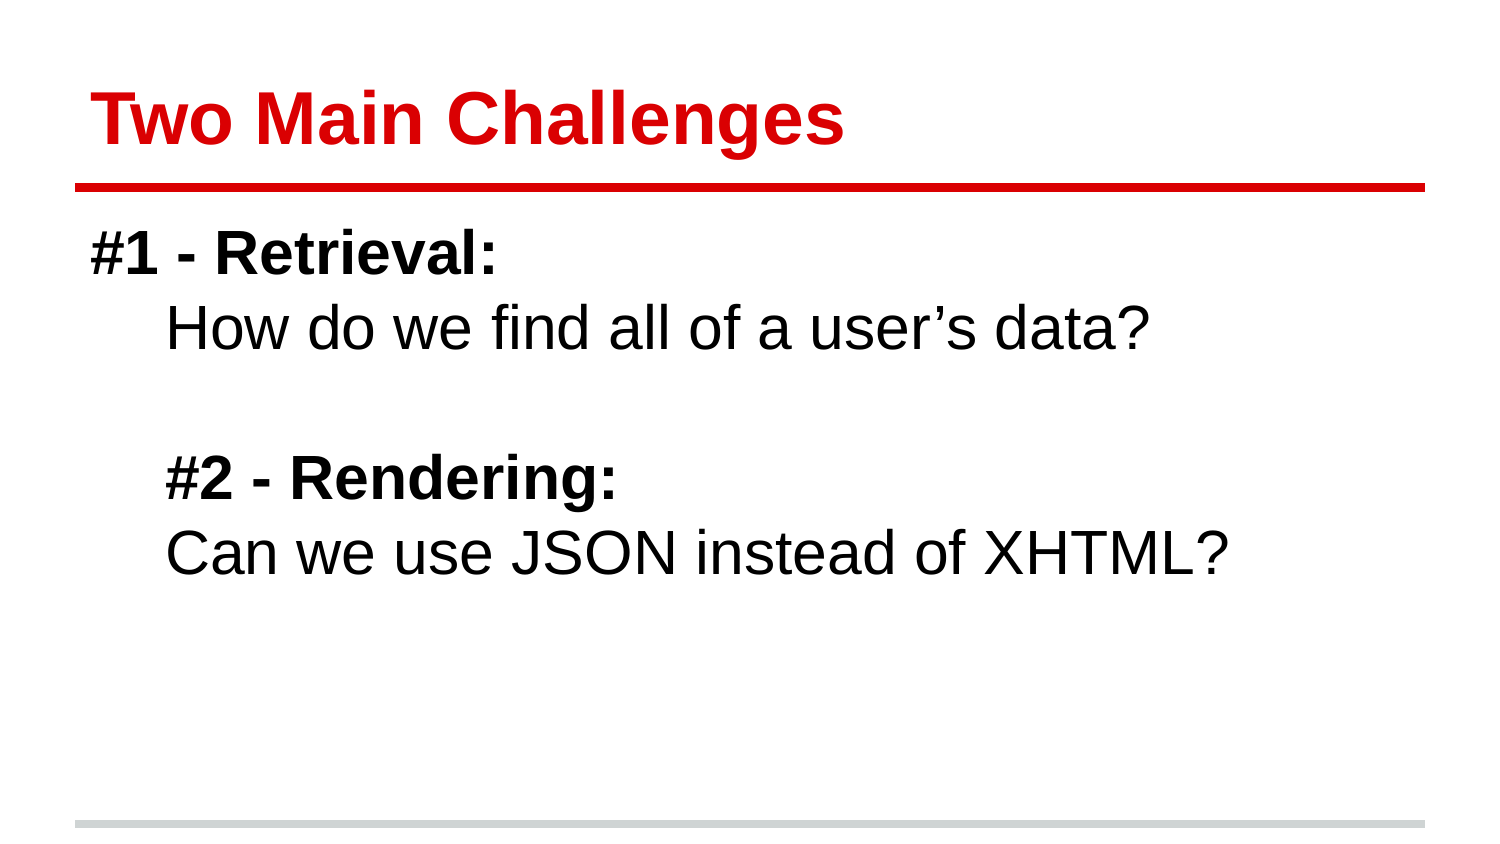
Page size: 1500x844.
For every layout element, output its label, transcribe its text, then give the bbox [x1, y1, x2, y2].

list #1 - Retrieval: How do we find all of a user’s data? #2 - Rendering: Can we use JSON instead of XHTML? [75, 196, 1425, 808]
title Two Main Challenges [75, 33, 1425, 175]
